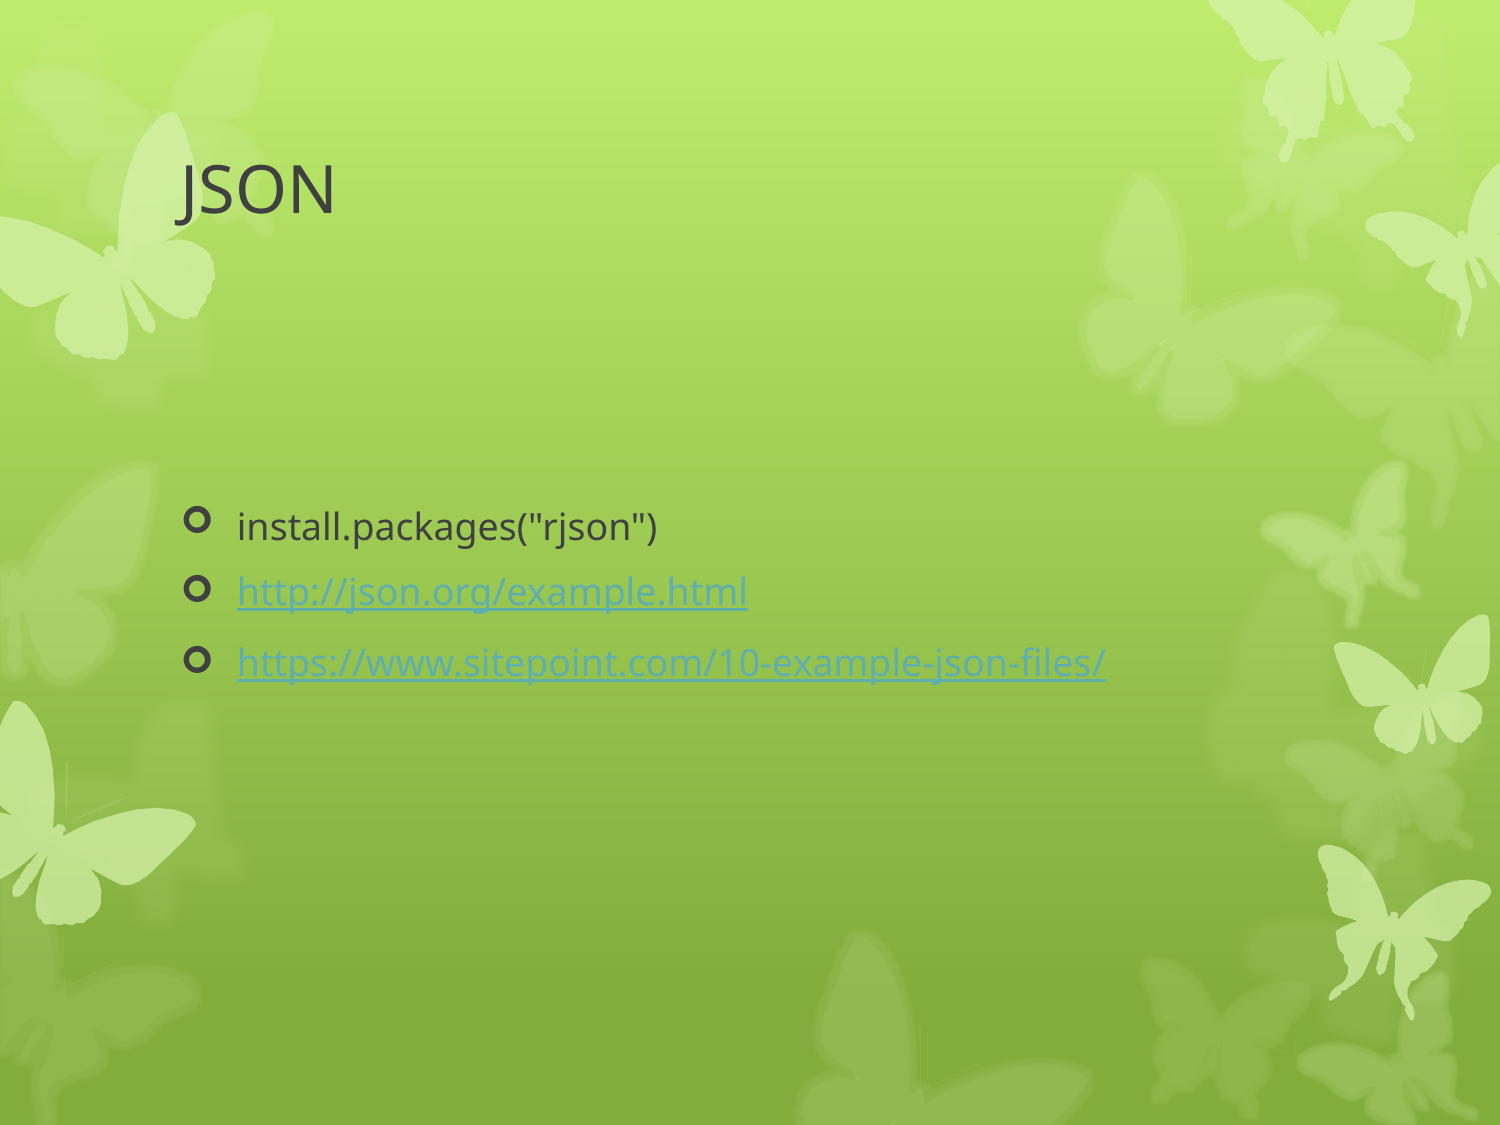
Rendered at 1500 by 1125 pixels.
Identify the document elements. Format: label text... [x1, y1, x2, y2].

title JSON [165, 110, 1335, 263]
list install.packages("rjson") http://json.org/example.html https://www.sitepoint.com/10-example-json-files/ [165, 296, 1335, 962]
